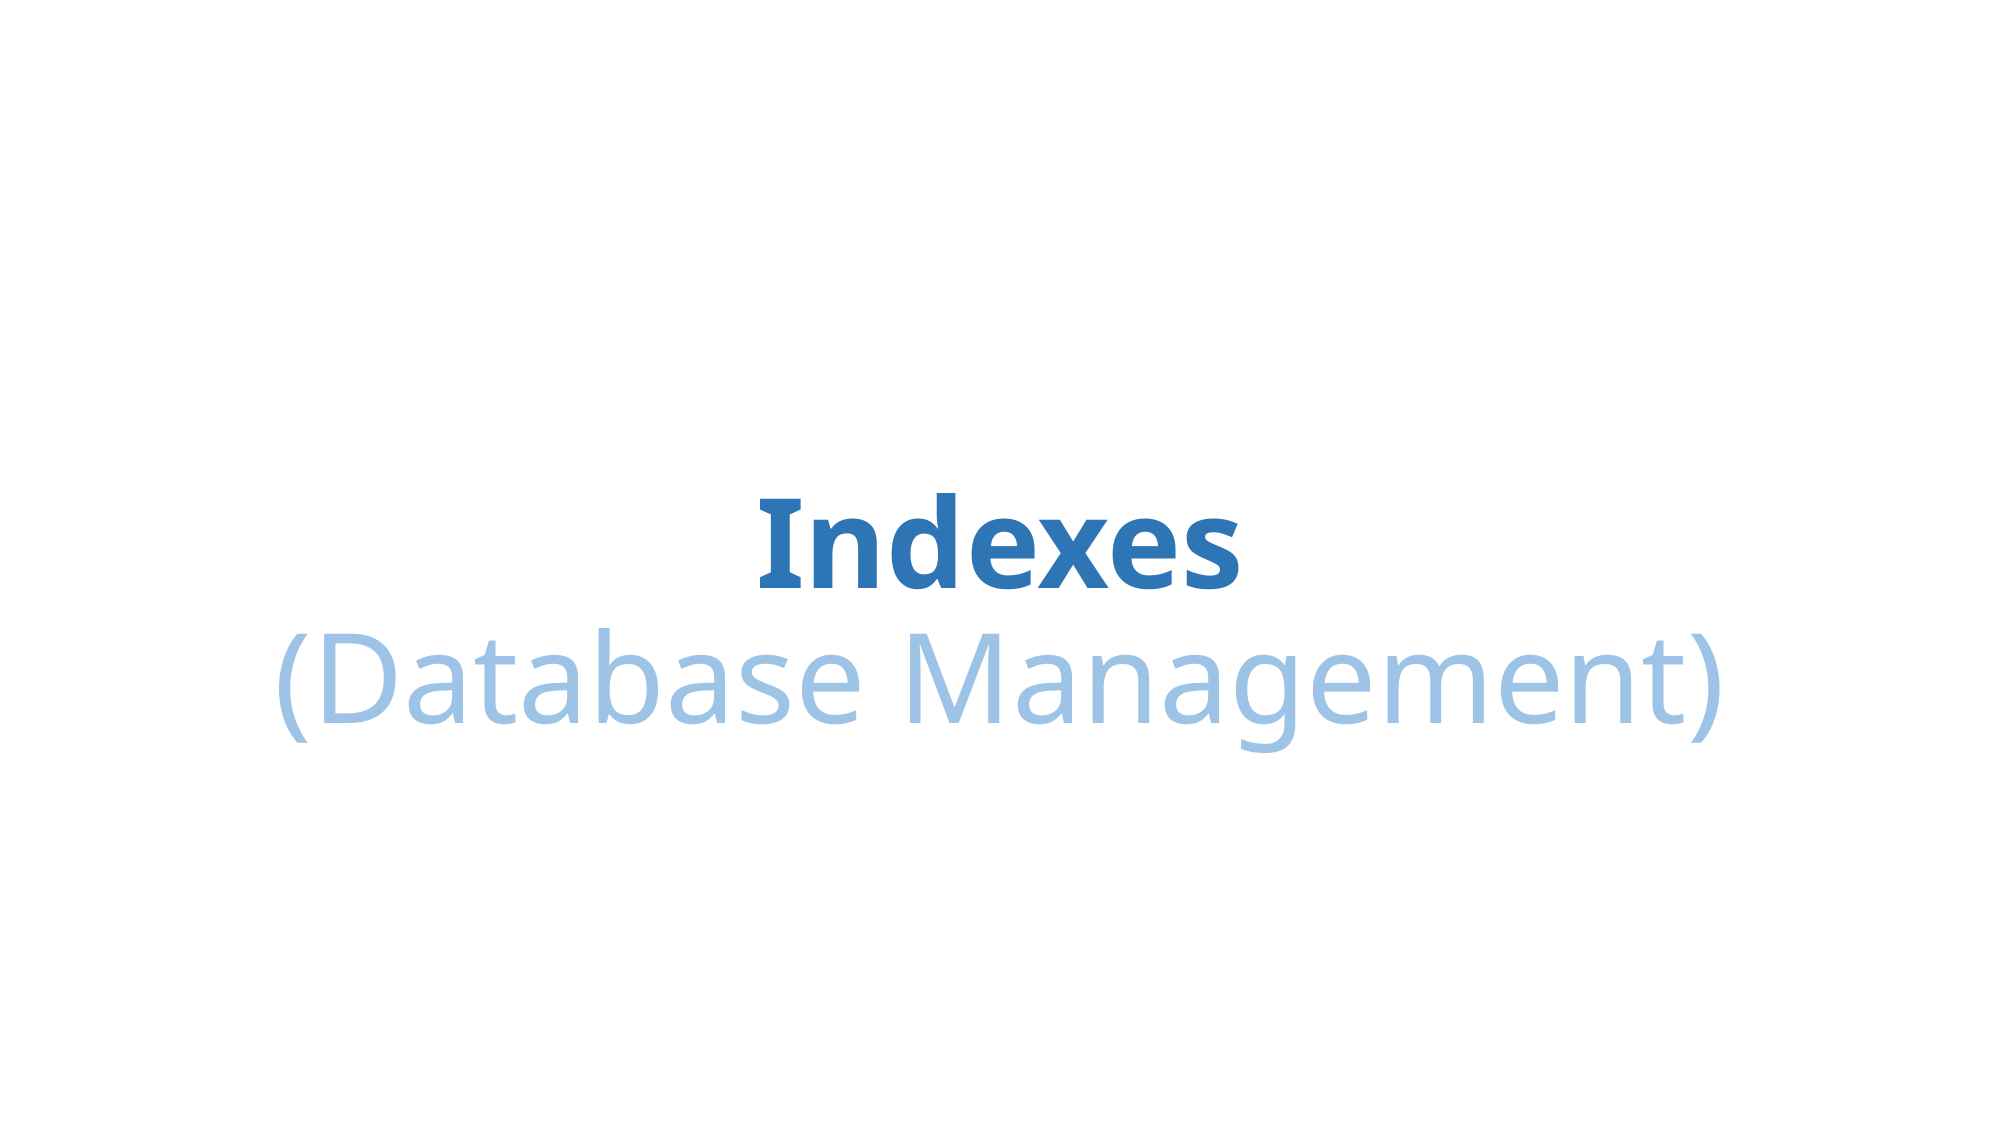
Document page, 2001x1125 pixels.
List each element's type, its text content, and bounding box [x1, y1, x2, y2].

title Indexes (Database Management) [211, 366, 1789, 759]
